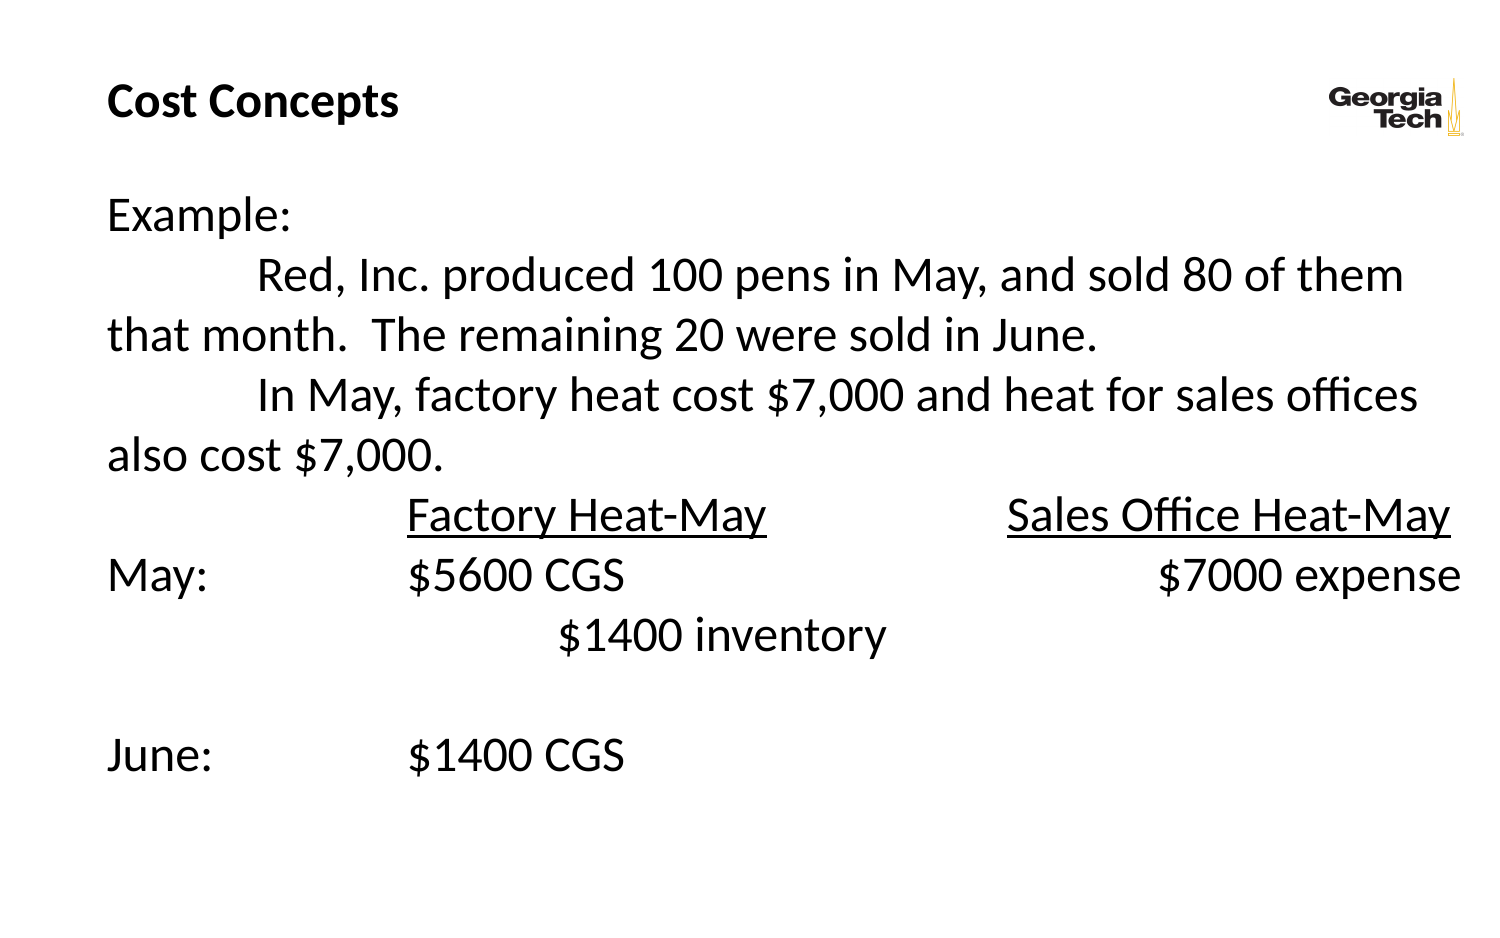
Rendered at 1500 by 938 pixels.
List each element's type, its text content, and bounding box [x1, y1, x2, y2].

picture [1328, 78, 1465, 136]
text_box Example: Red, Inc. produced 100 pens in May, and sold 80 of them that month. The remaining 20 were sold in June. In May, factory heat cost $7,000 and heat for sales offices also cost $7,000. Factory Heat-May Sales Office Heat-May May: $5600 CGS $7000 expense $1400 inventory June: $1400 CGS [92, 173, 1480, 789]
text_box Cost Concepts [92, 60, 415, 135]
